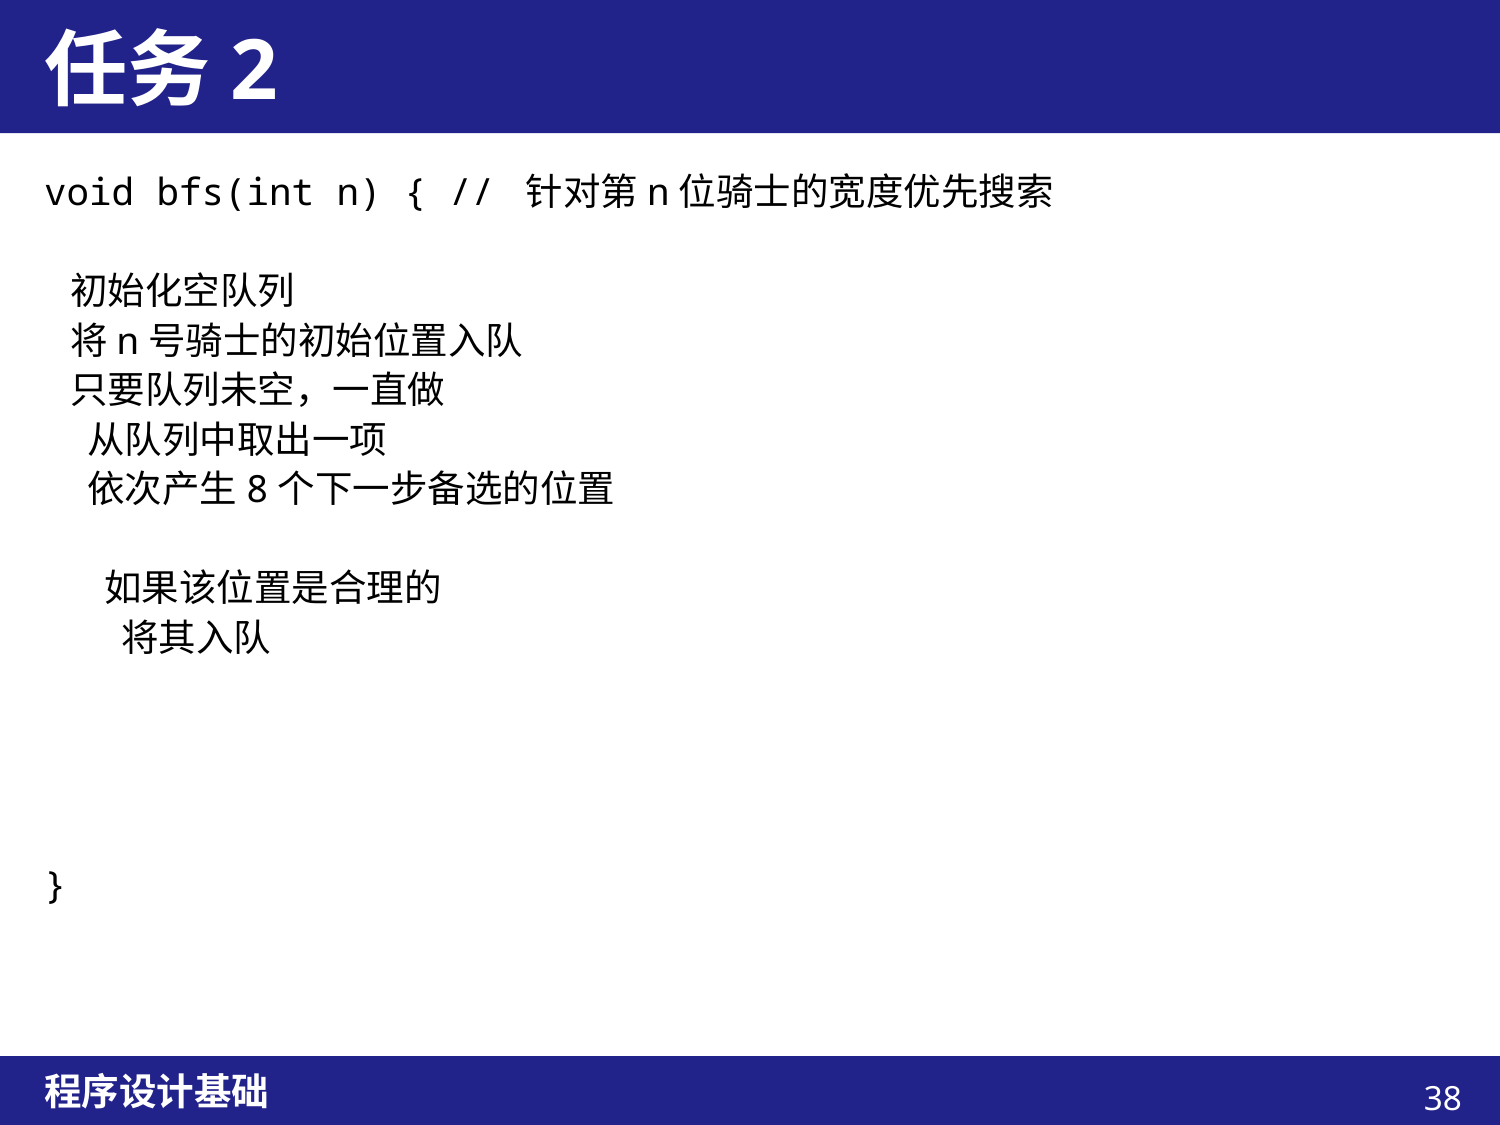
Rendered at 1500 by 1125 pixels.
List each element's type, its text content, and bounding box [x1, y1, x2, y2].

list void bfs(int n) { // 针对第n位骑士的宽度优先搜索 初始化空队列 将n号骑士的初始位置入队 只要队列未空，一直做 从队列中取出一项 依次产生8个下一步备选的位置 如果该位置是合理的 将其入队 } [29, 156, 1469, 1034]
title 任务2 [29, 0, 1469, 134]
